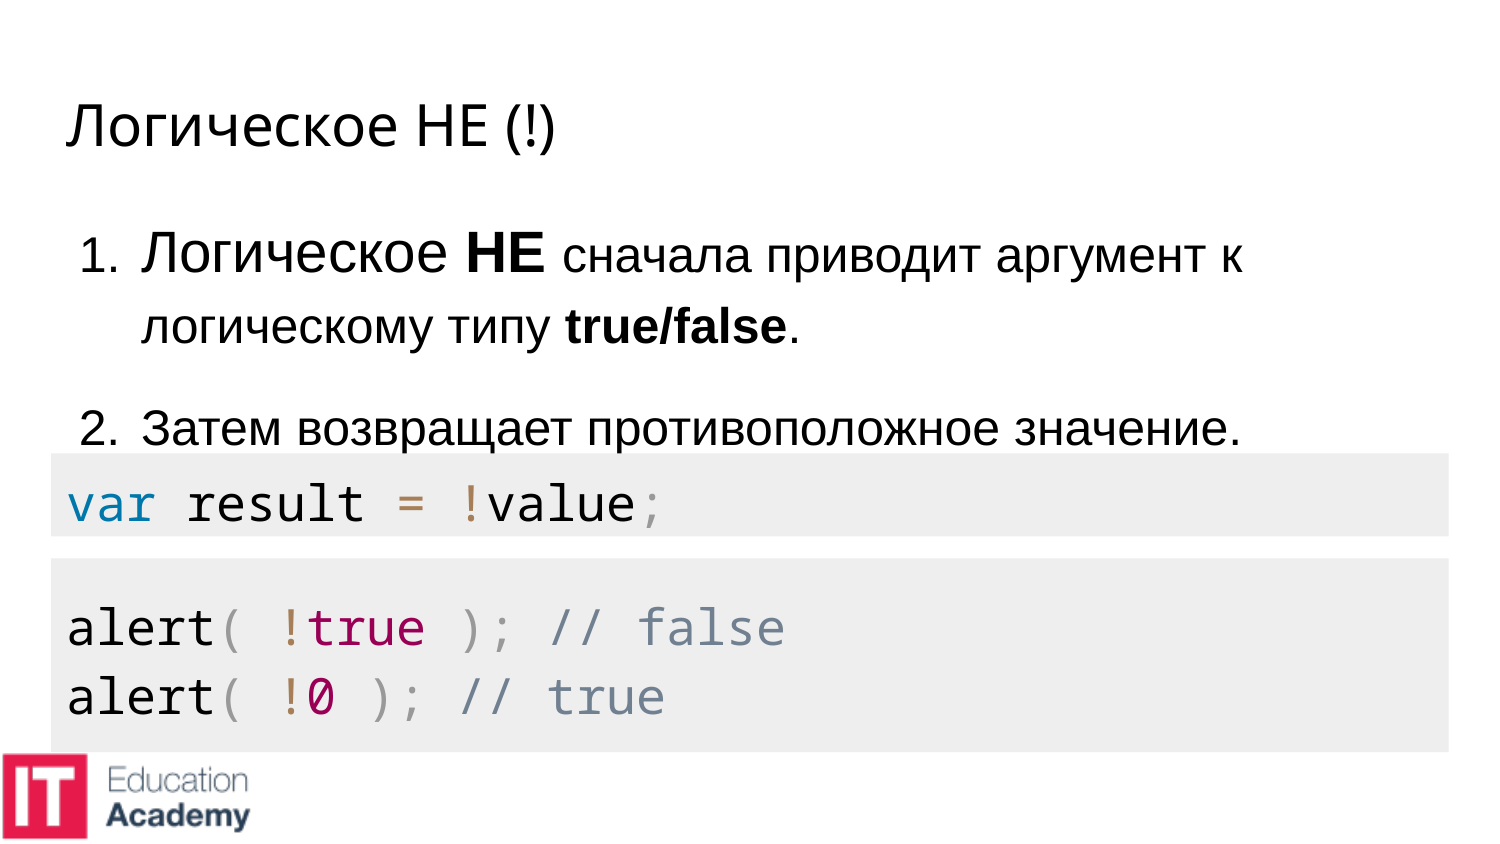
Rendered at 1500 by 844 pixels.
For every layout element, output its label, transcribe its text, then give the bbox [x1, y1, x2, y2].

text_box var result = !value; [51, 453, 1449, 537]
list Логическое НЕ cначала приводит аргумент к логическому типу true/false. Затем возвращает противоположное значение. [51, 189, 1449, 432]
title Логическое НЕ (!) [51, 72, 1449, 167]
picture [0, 752, 255, 842]
text_box alert( !true ); // false alert( !0 ); // true [51, 558, 1449, 753]
